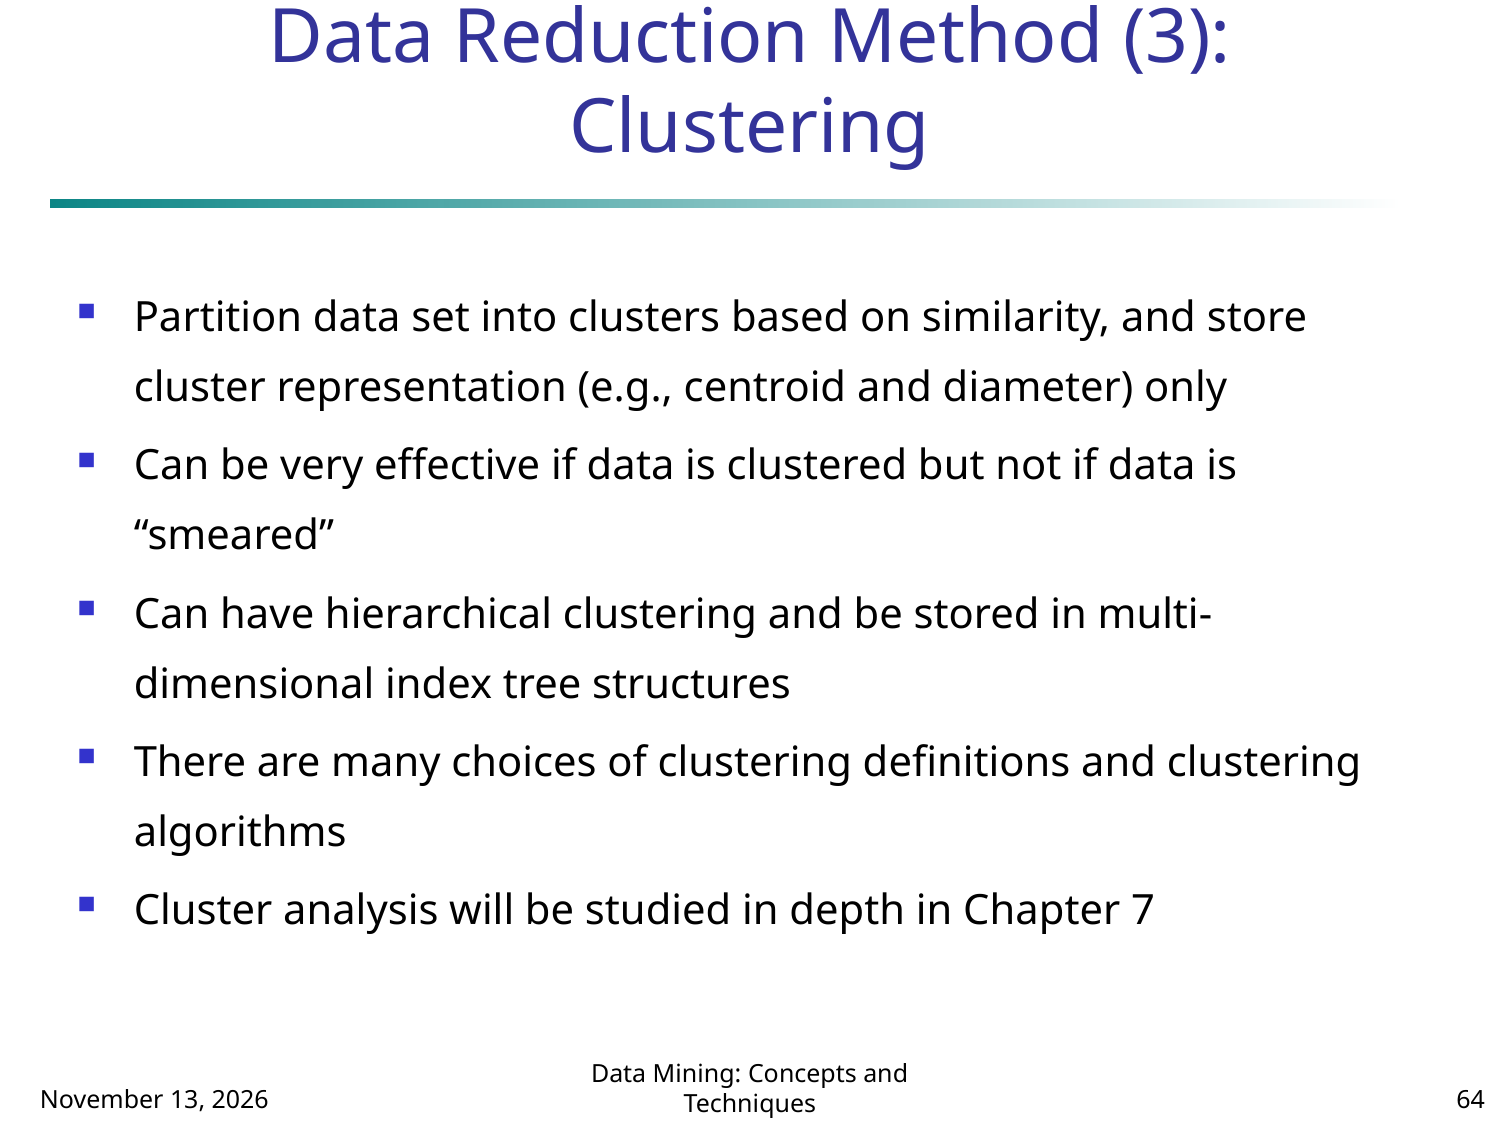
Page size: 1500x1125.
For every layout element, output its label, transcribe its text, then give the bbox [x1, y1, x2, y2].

footer Data Mining: Concepts and Techniques [512, 1063, 988, 1125]
slide_number 64 [1187, 1062, 1500, 1125]
list Partition data set into clusters based on similarity, and store cluster representation (e.g., centroid and diameter) only Can be very effective if data is clustered but not if data is “smeared” Can have hierarchical clustering and be stored in multi-dimensional index tree structures There are many choices of clustering definitions and clustering algorithms Cluster analysis will be studied in depth in Chapter 7 [62, 262, 1413, 1063]
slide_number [24, 1062, 338, 1125]
title Data Reduction Method (3): Clustering [74, 62, 1426, 176]
